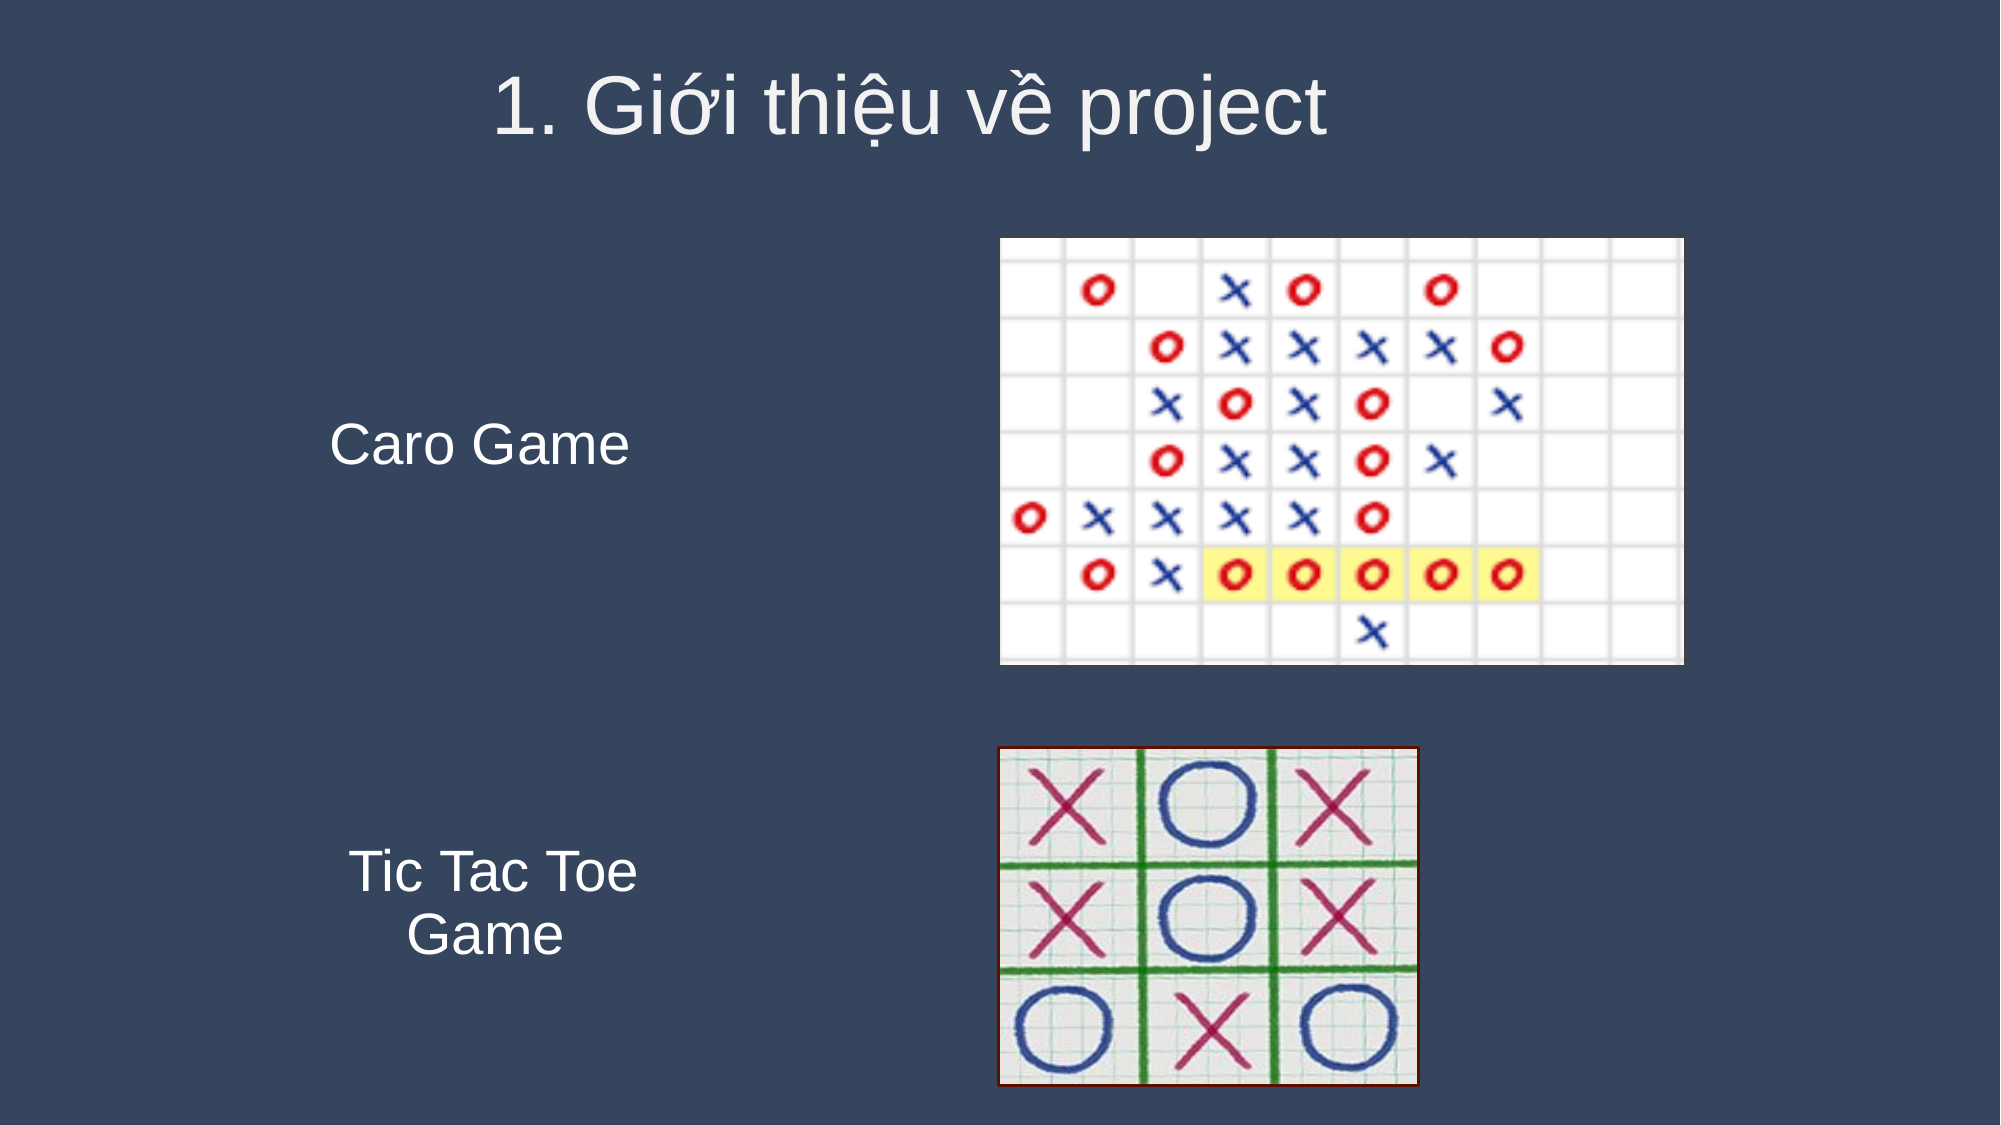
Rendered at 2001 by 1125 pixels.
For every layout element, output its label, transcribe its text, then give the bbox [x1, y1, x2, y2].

picture [999, 749, 1417, 1084]
text_box Tic Tac Toe Game [250, 737, 737, 988]
text_box Caro Game [262, 353, 698, 498]
picture [999, 238, 1685, 665]
text_box 1. Giới thiệu về project [321, 49, 1519, 166]
